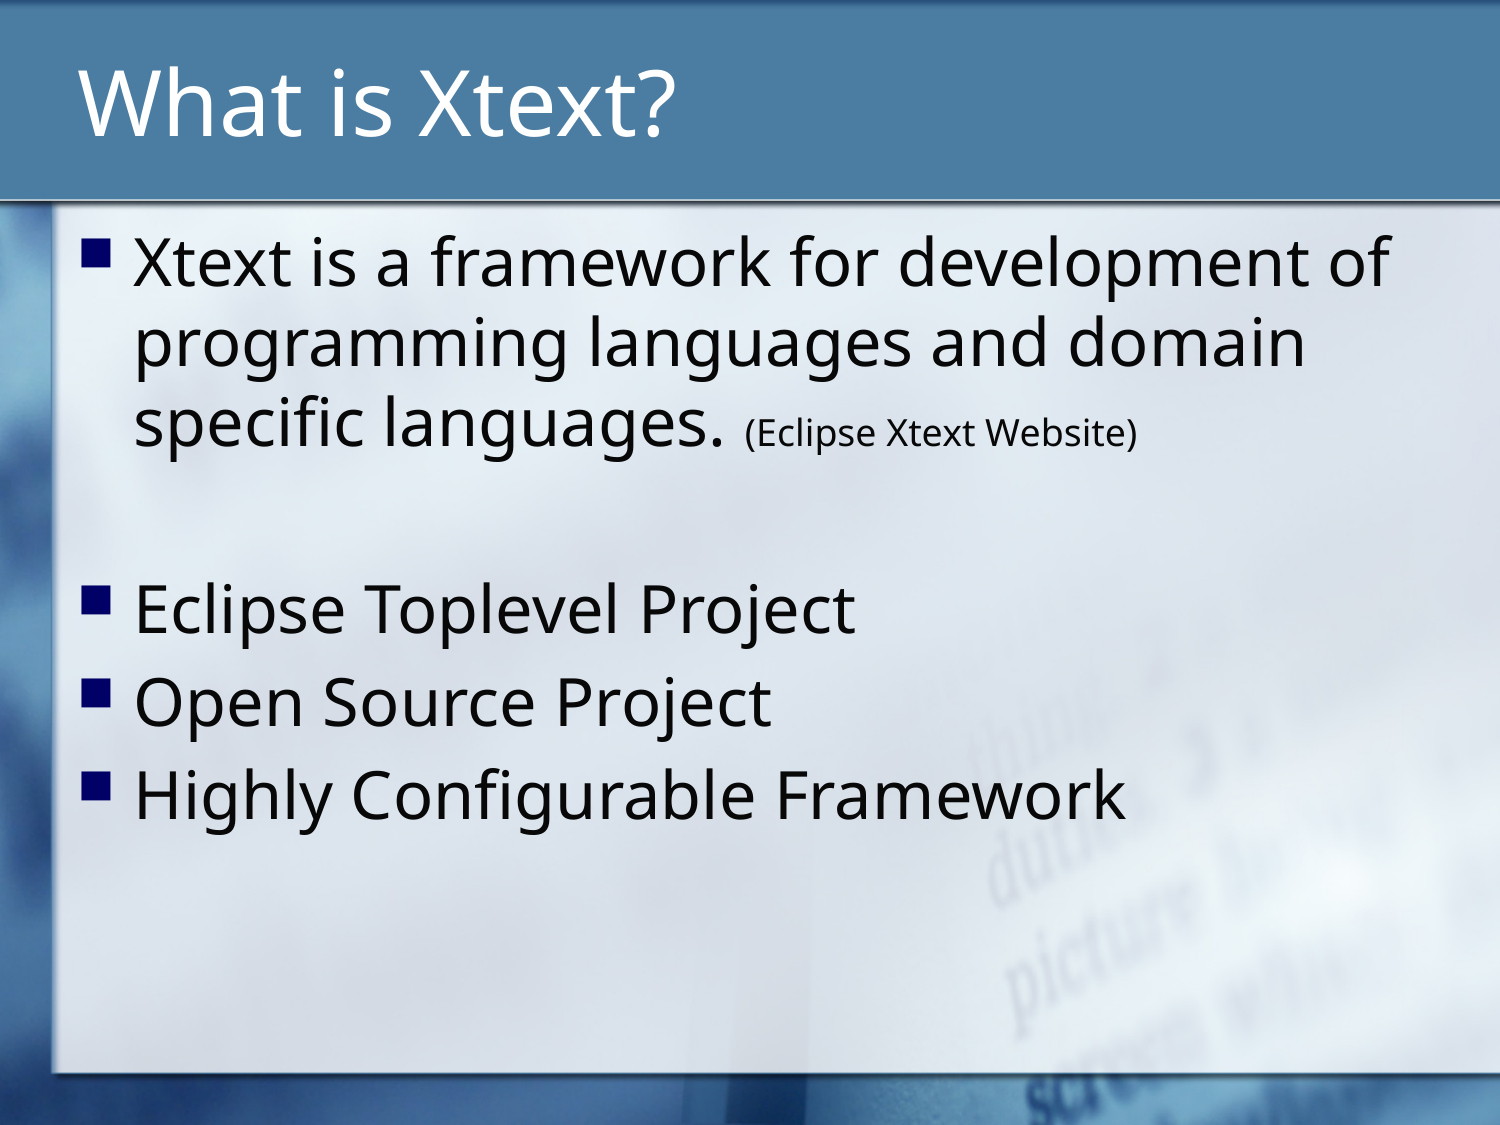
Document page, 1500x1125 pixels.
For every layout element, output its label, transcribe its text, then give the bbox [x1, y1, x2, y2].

list Xtext is a framework for development of programming languages and domain specific languages. (Eclipse Xtext Website) Eclipse Toplevel Project Open Source Project Highly Configurable Framework [62, 212, 1463, 1075]
picture [0, 0, 1500, 1125]
title What is Xtext? [62, 12, 1461, 188]
